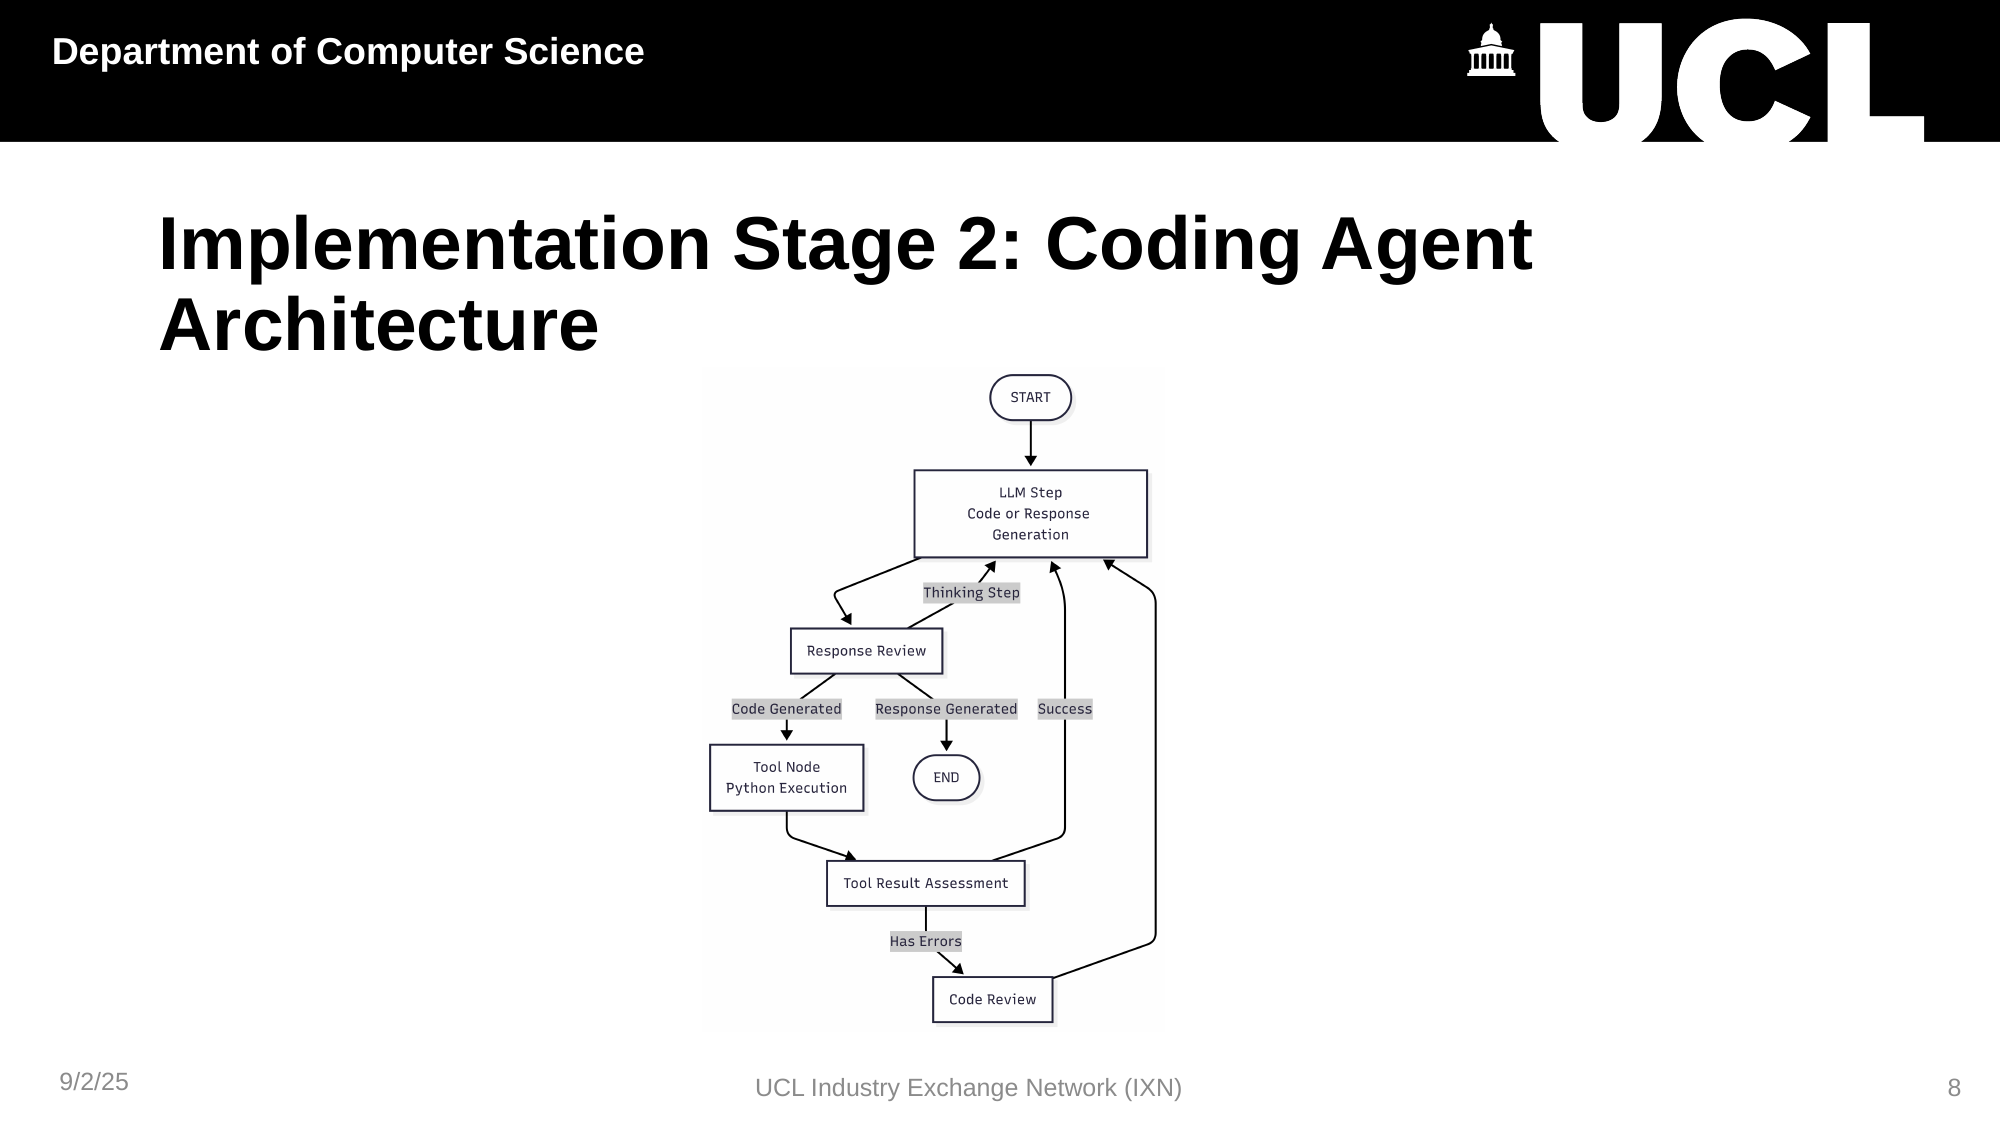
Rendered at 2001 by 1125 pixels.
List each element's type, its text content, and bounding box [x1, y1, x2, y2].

picture [702, 367, 1165, 1032]
picture [0, 0, 2000, 142]
title Implementation Stage 2: Coding Agent Architecture [143, 197, 1874, 298]
